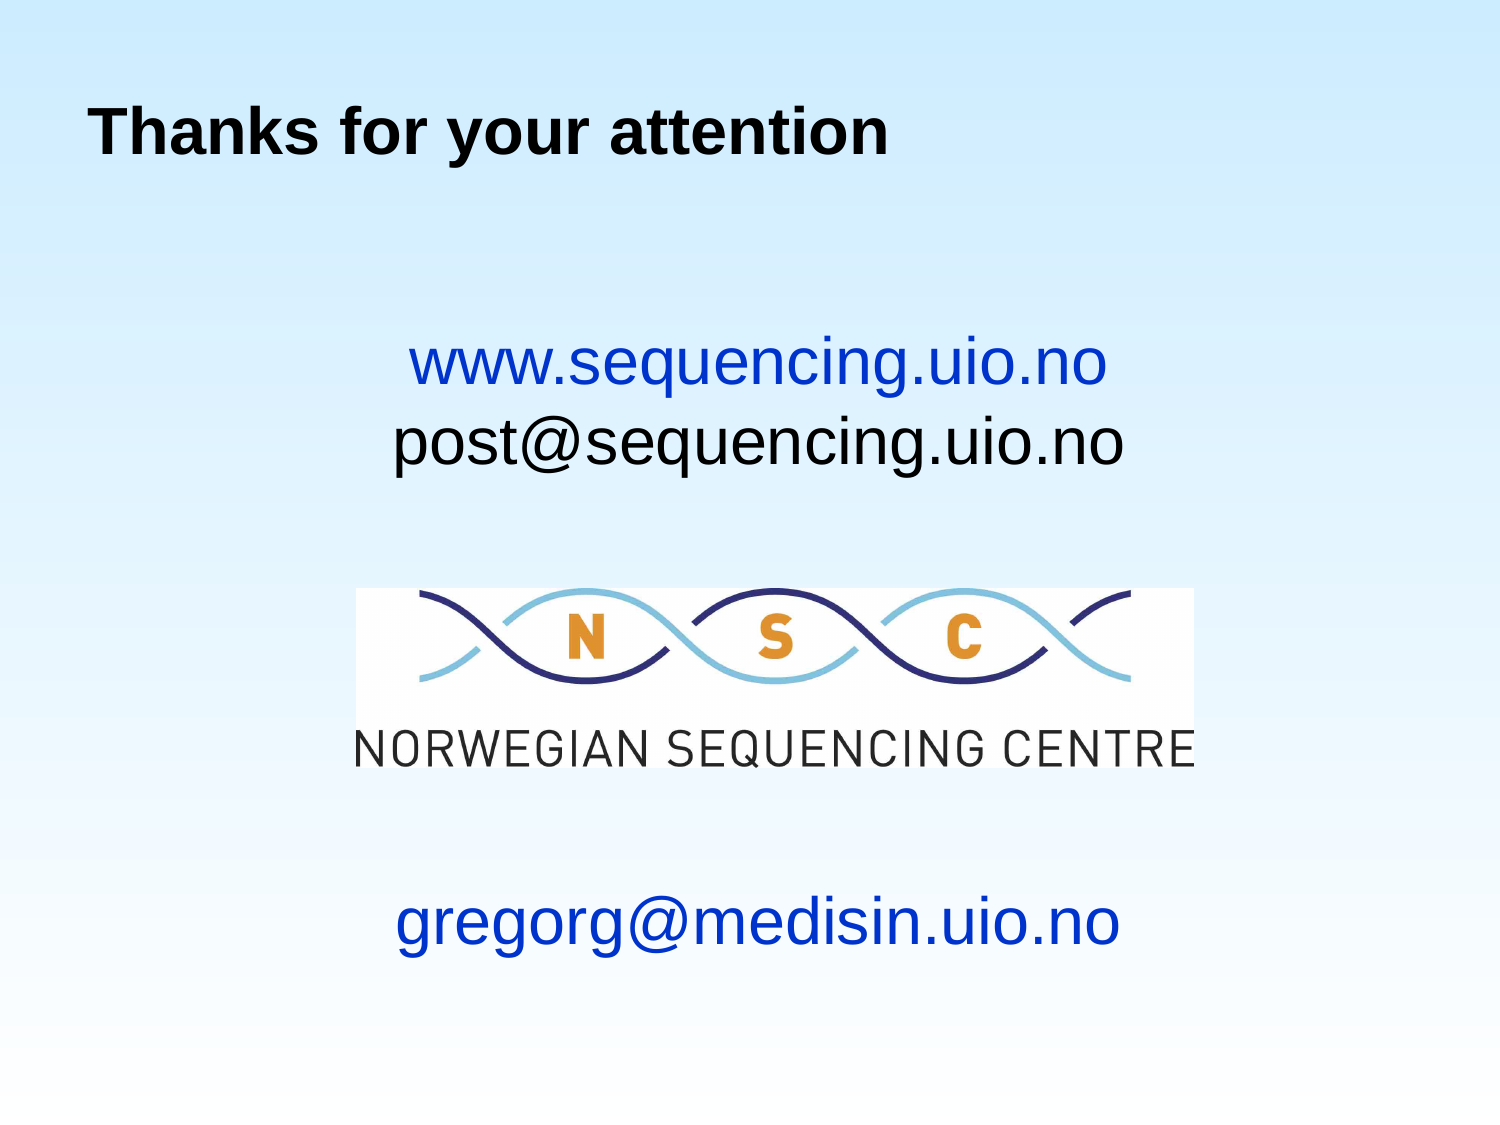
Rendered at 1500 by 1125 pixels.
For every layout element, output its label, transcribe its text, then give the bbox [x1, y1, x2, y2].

picture [356, 588, 1194, 768]
text_box Thanks for your attention www.sequencing.uio.no post@sequencing.uio.no gregorg@medisin.uio.no [72, 80, 1446, 1046]
